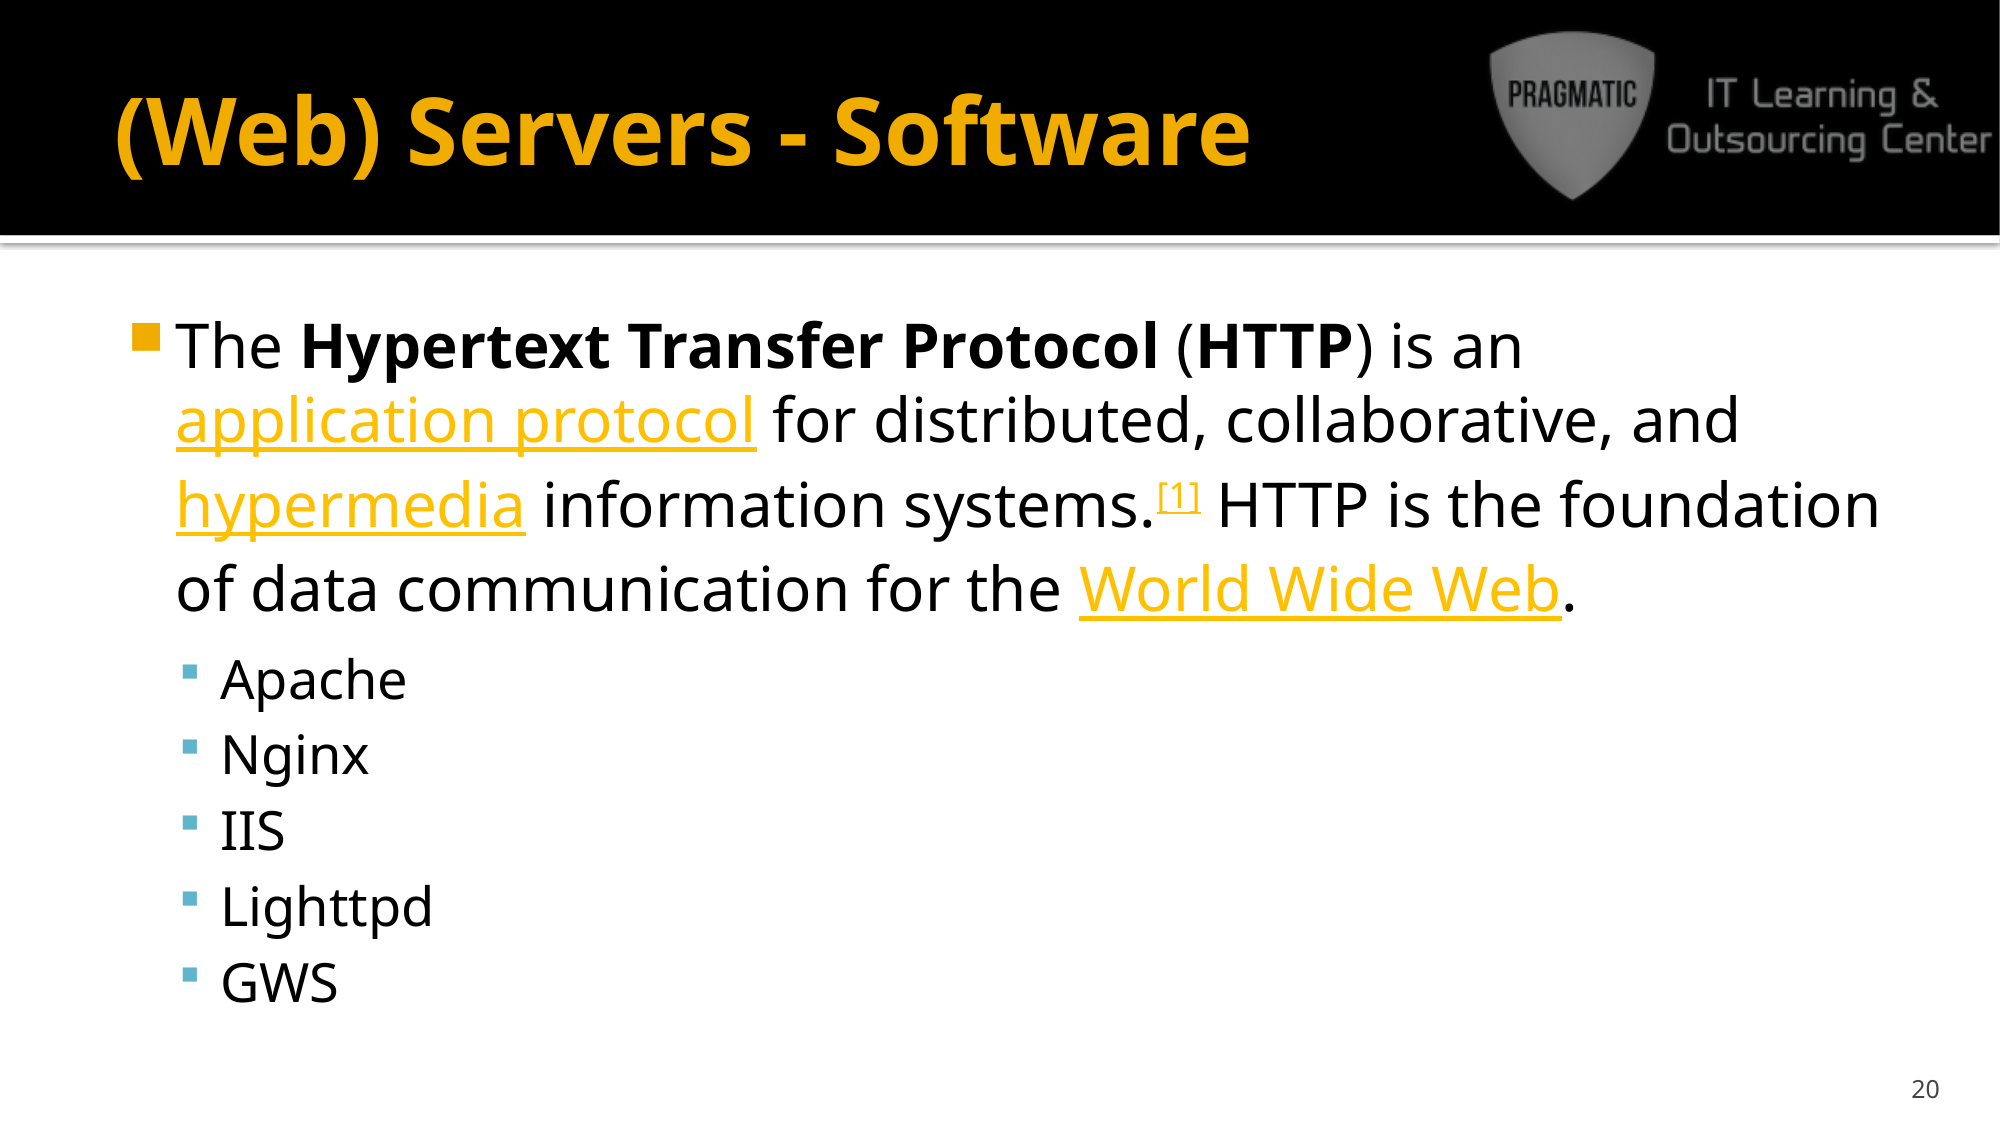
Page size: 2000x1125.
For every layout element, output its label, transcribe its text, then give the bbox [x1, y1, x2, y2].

title (Web) Servers - Software [99, 25, 1475, 231]
picture [1484, 24, 2000, 207]
list The Hypertext Transfer Protocol (HTTP) is an application protocol for distributed, collaborative, and hypermedia information systems.[1] HTTP is the foundation of data communication for the World Wide Web. Apache Nginx IIS Lighttpd GWS [99, 291, 1900, 1051]
slide_number 20 [1794, 1062, 1955, 1108]
